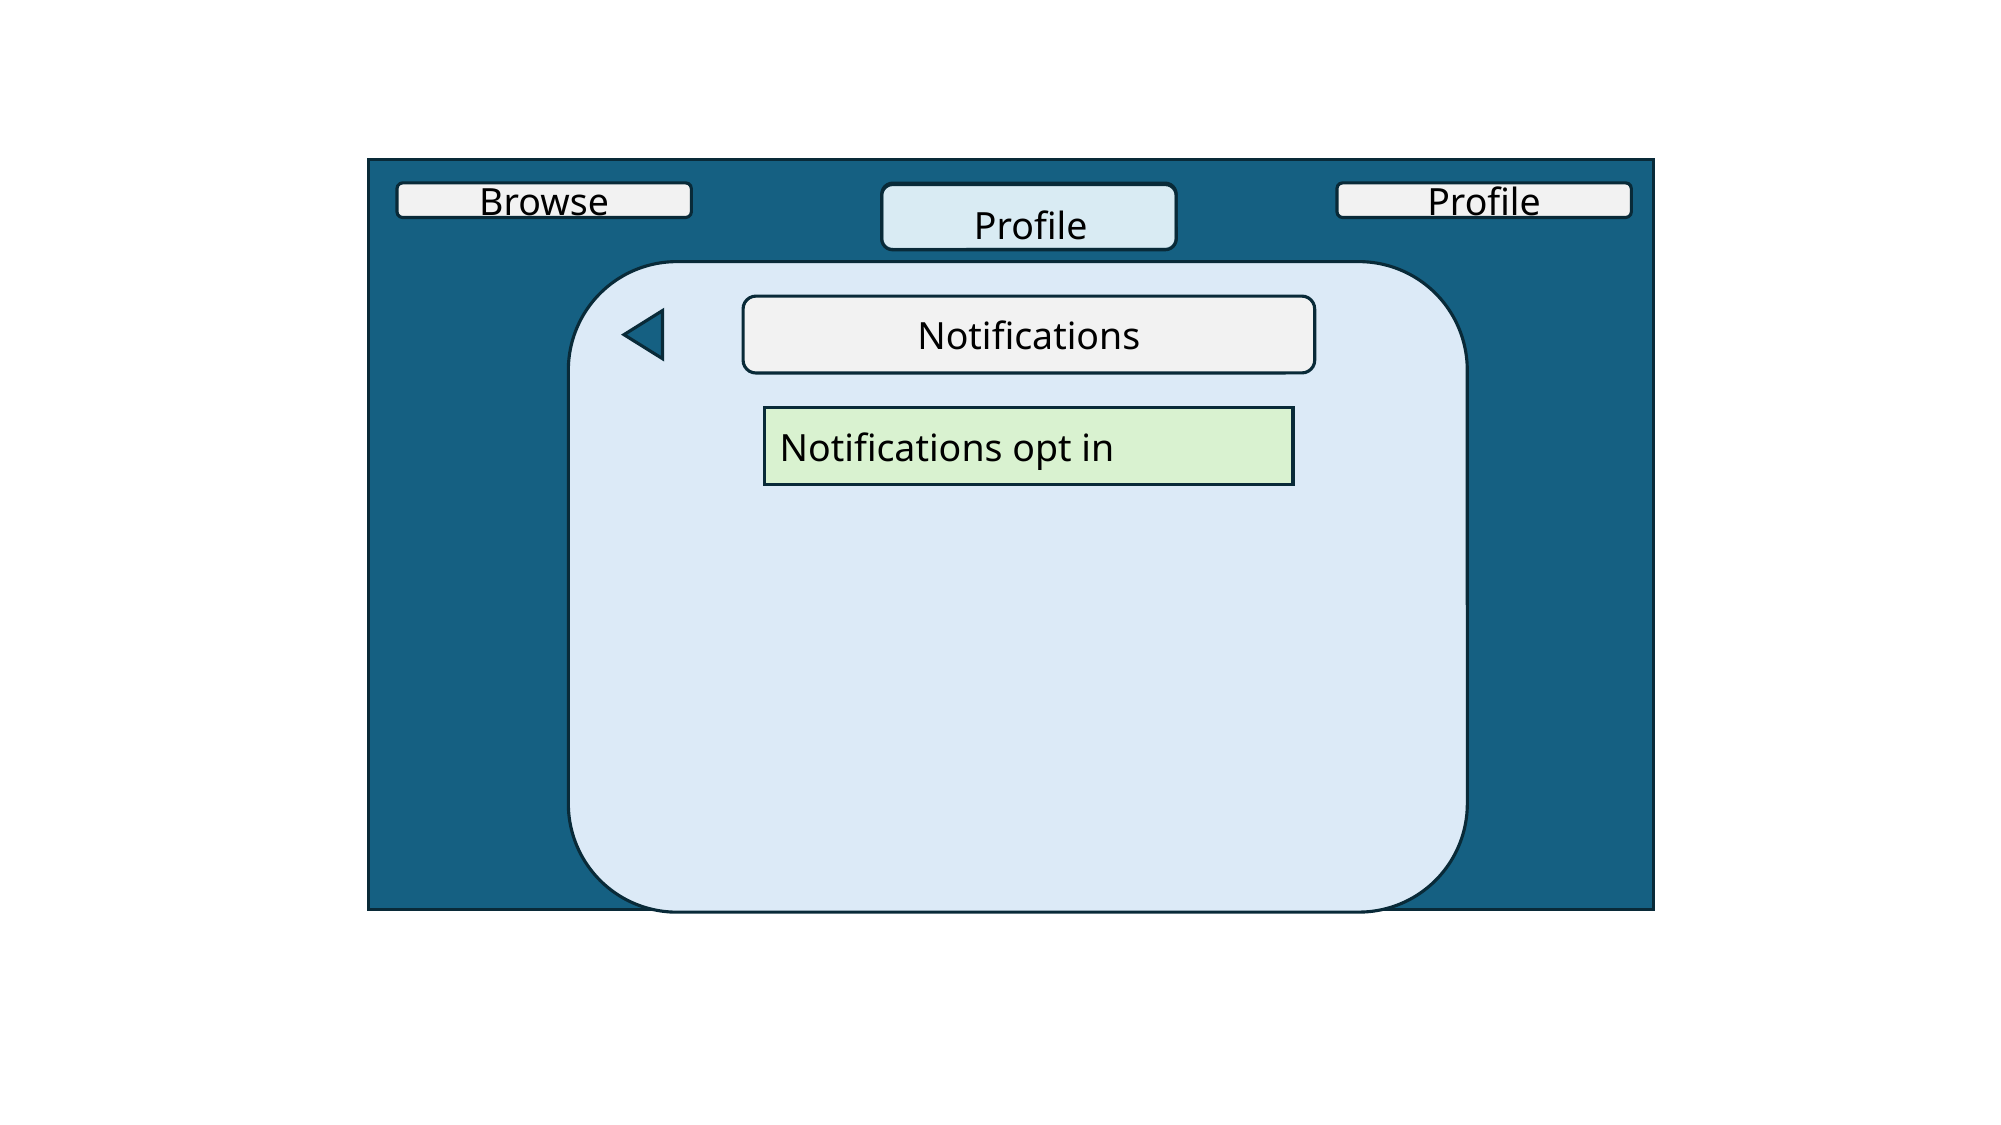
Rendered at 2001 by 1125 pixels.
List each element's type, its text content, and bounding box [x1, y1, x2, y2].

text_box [881, 182, 1177, 251]
text_box [621, 307, 665, 362]
text_box Notifications [741, 294, 1317, 375]
text_box [367, 158, 1655, 911]
text_box Browse [395, 181, 693, 220]
text_box Profile [1335, 181, 1633, 220]
text_box Profile [875, 194, 1186, 255]
text_box [566, 260, 1469, 914]
text_box Notifications opt in [763, 406, 1295, 486]
